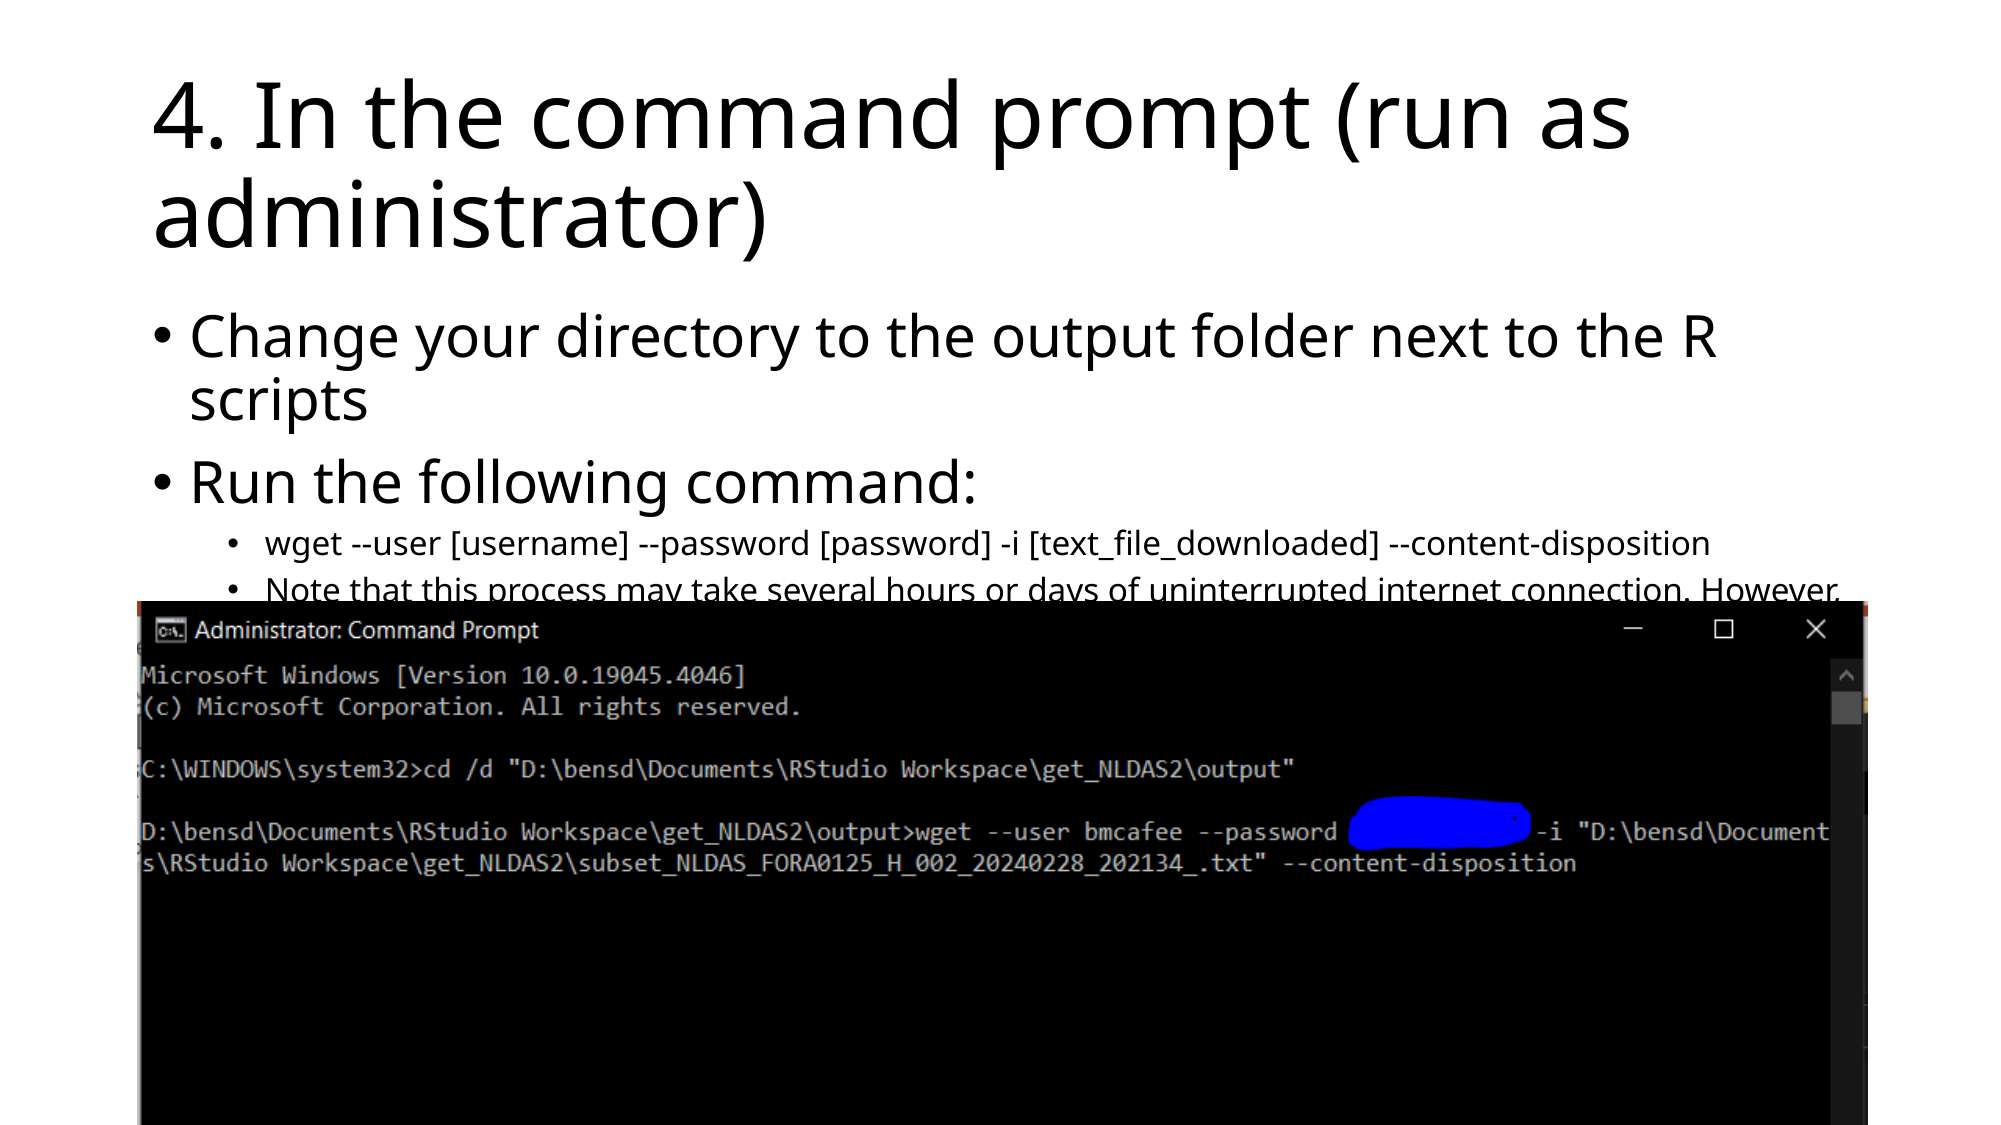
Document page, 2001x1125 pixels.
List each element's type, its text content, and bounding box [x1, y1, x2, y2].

picture [136, 600, 1868, 1125]
list Change your directory to the output folder next to the R scripts Run the following command: wget --user [username] --password [password] -i [text_file_downloaded] --content-disposition Note that this process may take several hours or days of uninterrupted internet connection. However, you can restart the process using the script from step 5. [137, 299, 1863, 600]
title 4. In the command prompt (run as administrator) [137, 59, 1863, 278]
